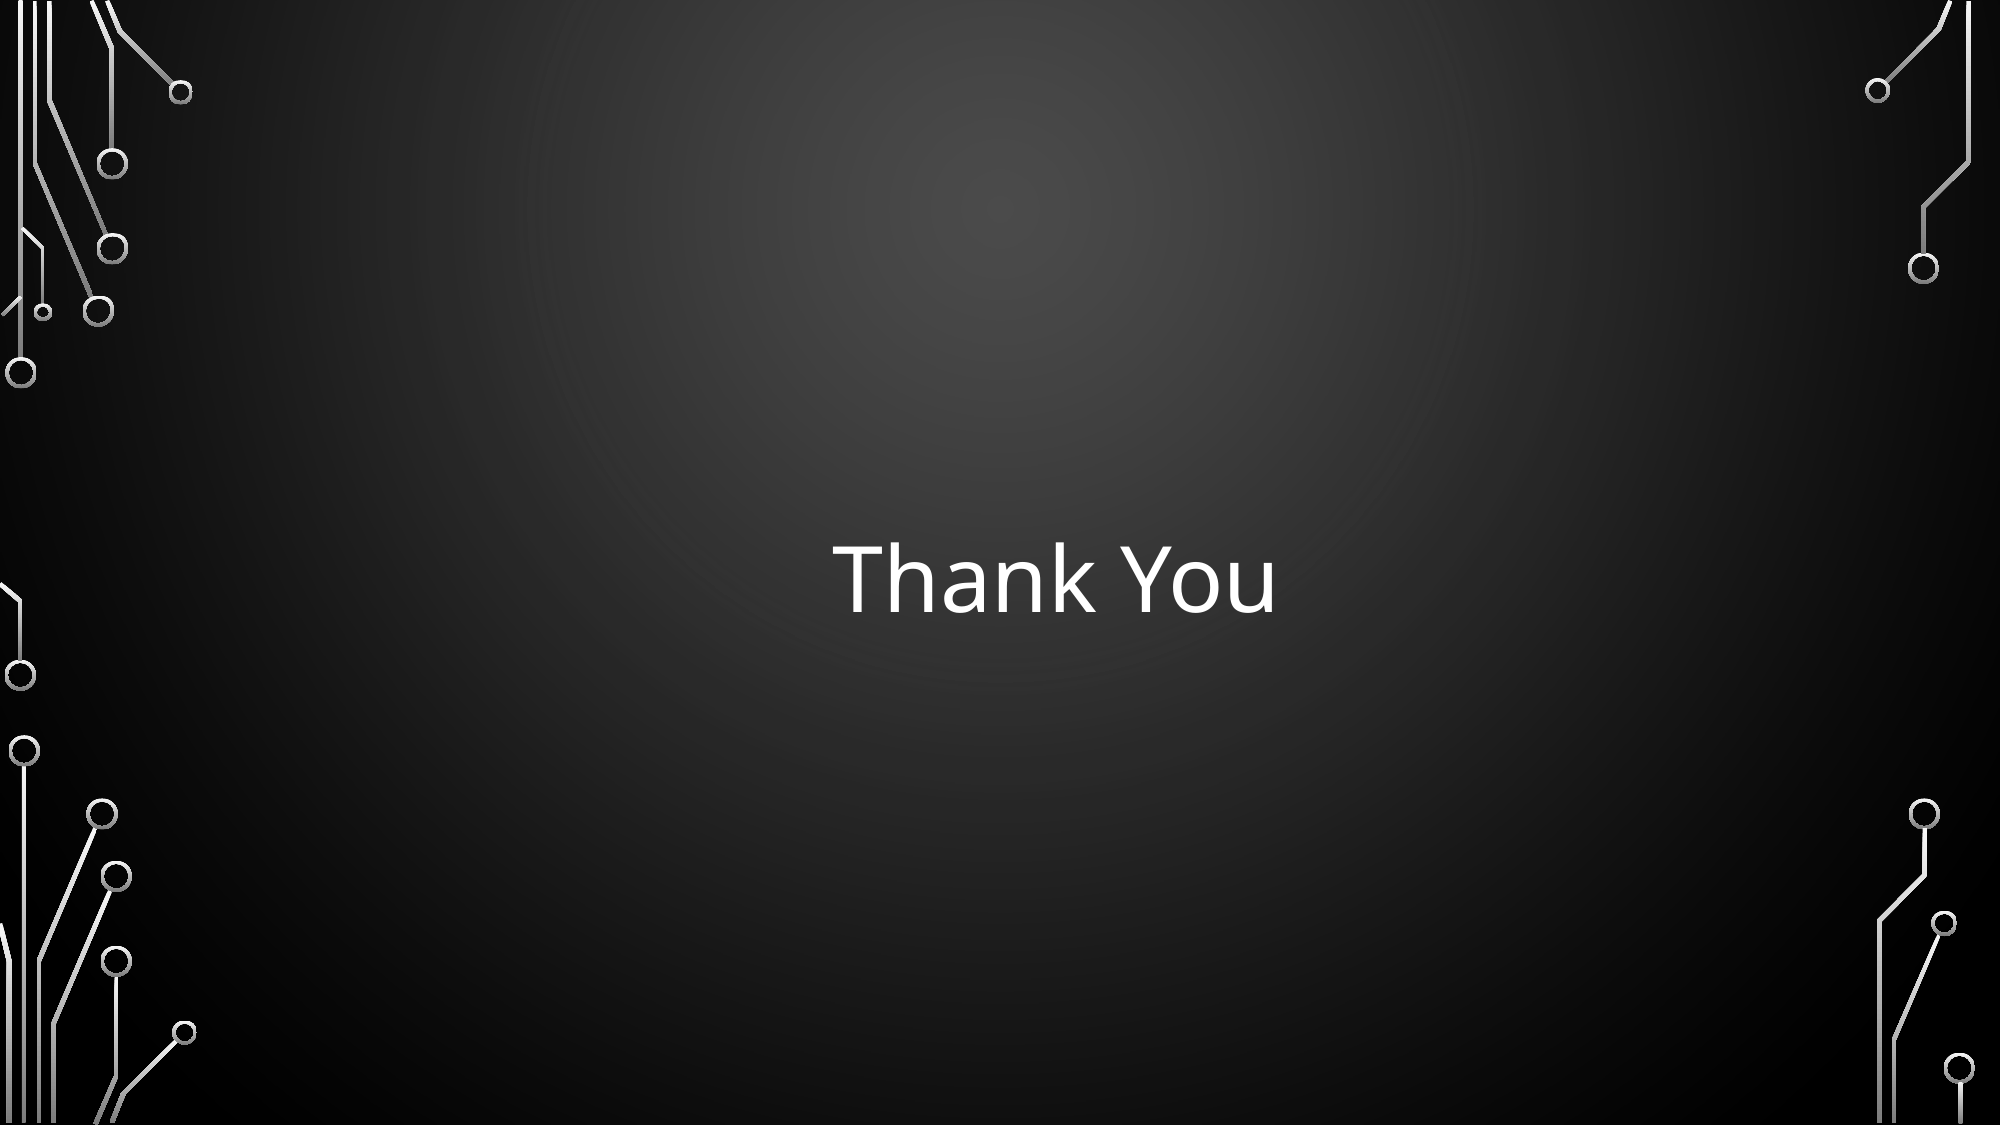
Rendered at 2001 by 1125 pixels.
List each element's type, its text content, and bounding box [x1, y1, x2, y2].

text_box Thank You [817, 513, 1549, 639]
